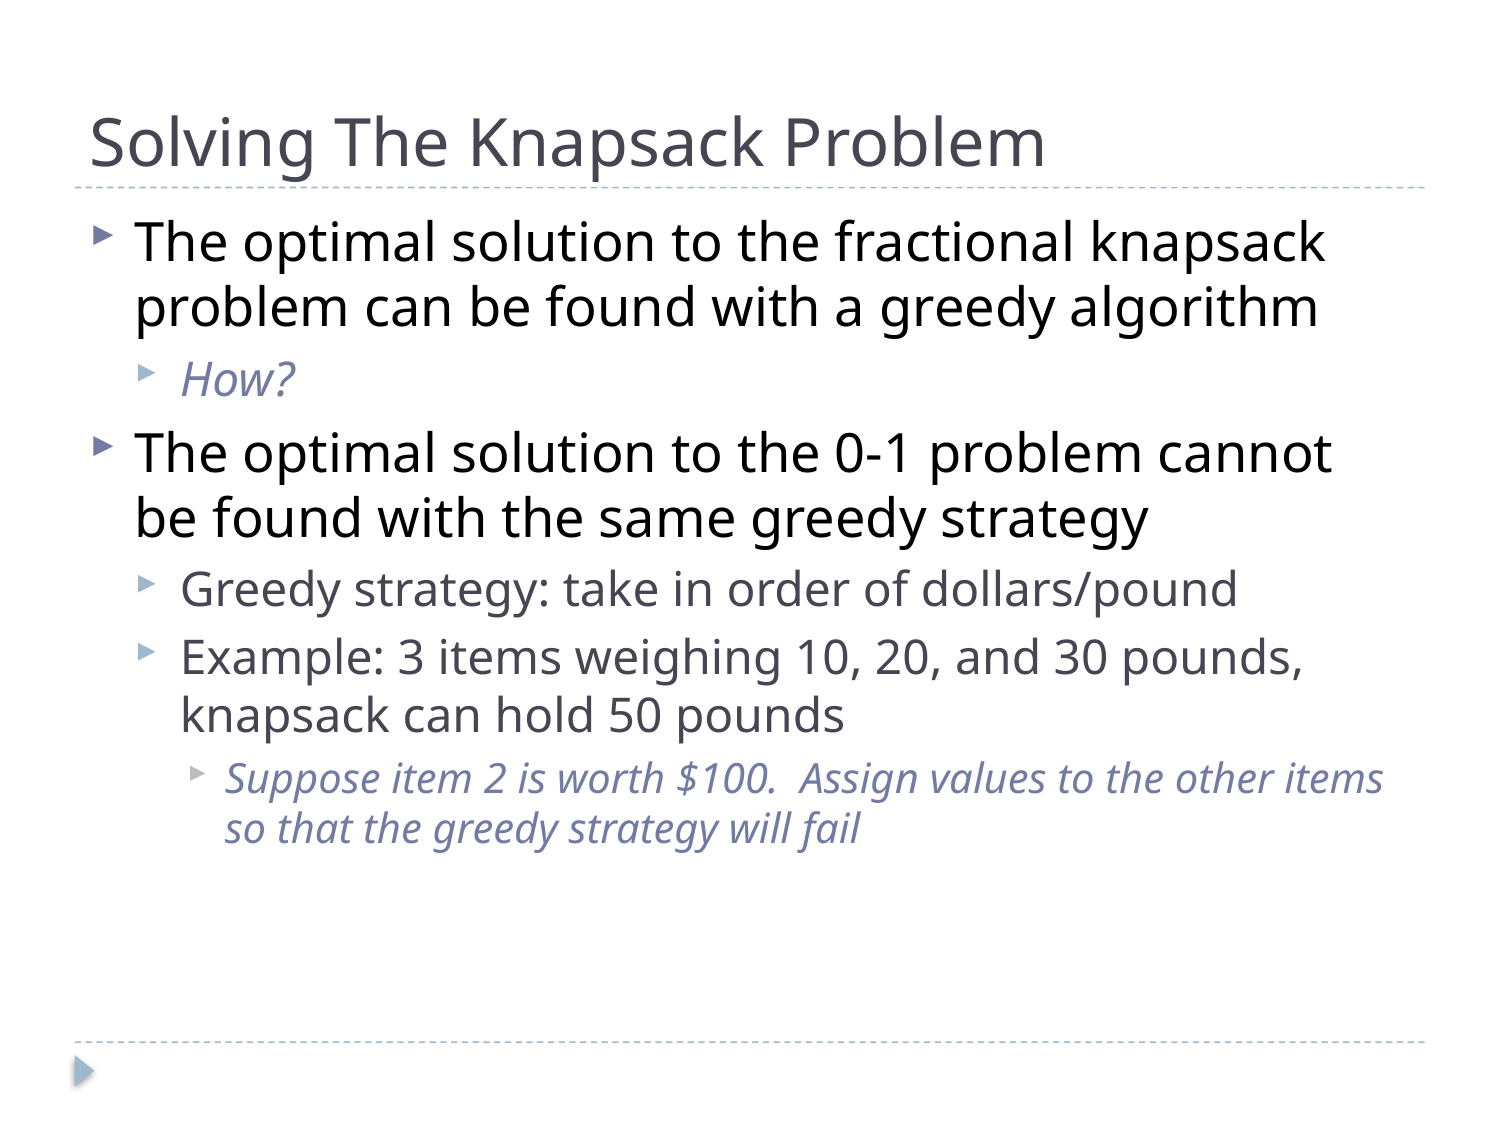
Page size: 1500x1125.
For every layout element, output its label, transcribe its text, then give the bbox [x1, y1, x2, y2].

list The optimal solution to the fractional knapsack problem can be found with a greedy algorithm How? The optimal solution to the 0-1 problem cannot be found with the same greedy strategy Greedy strategy: take in order of dollars/pound Example: 3 items weighing 10, 20, and 30 pounds, knapsack can hold 50 pounds Suppose item 2 is worth $100. Assign values to the other items so that the greedy strategy will fail [75, 200, 1425, 1010]
title Solving The Knapsack Problem [75, 24, 1425, 188]
